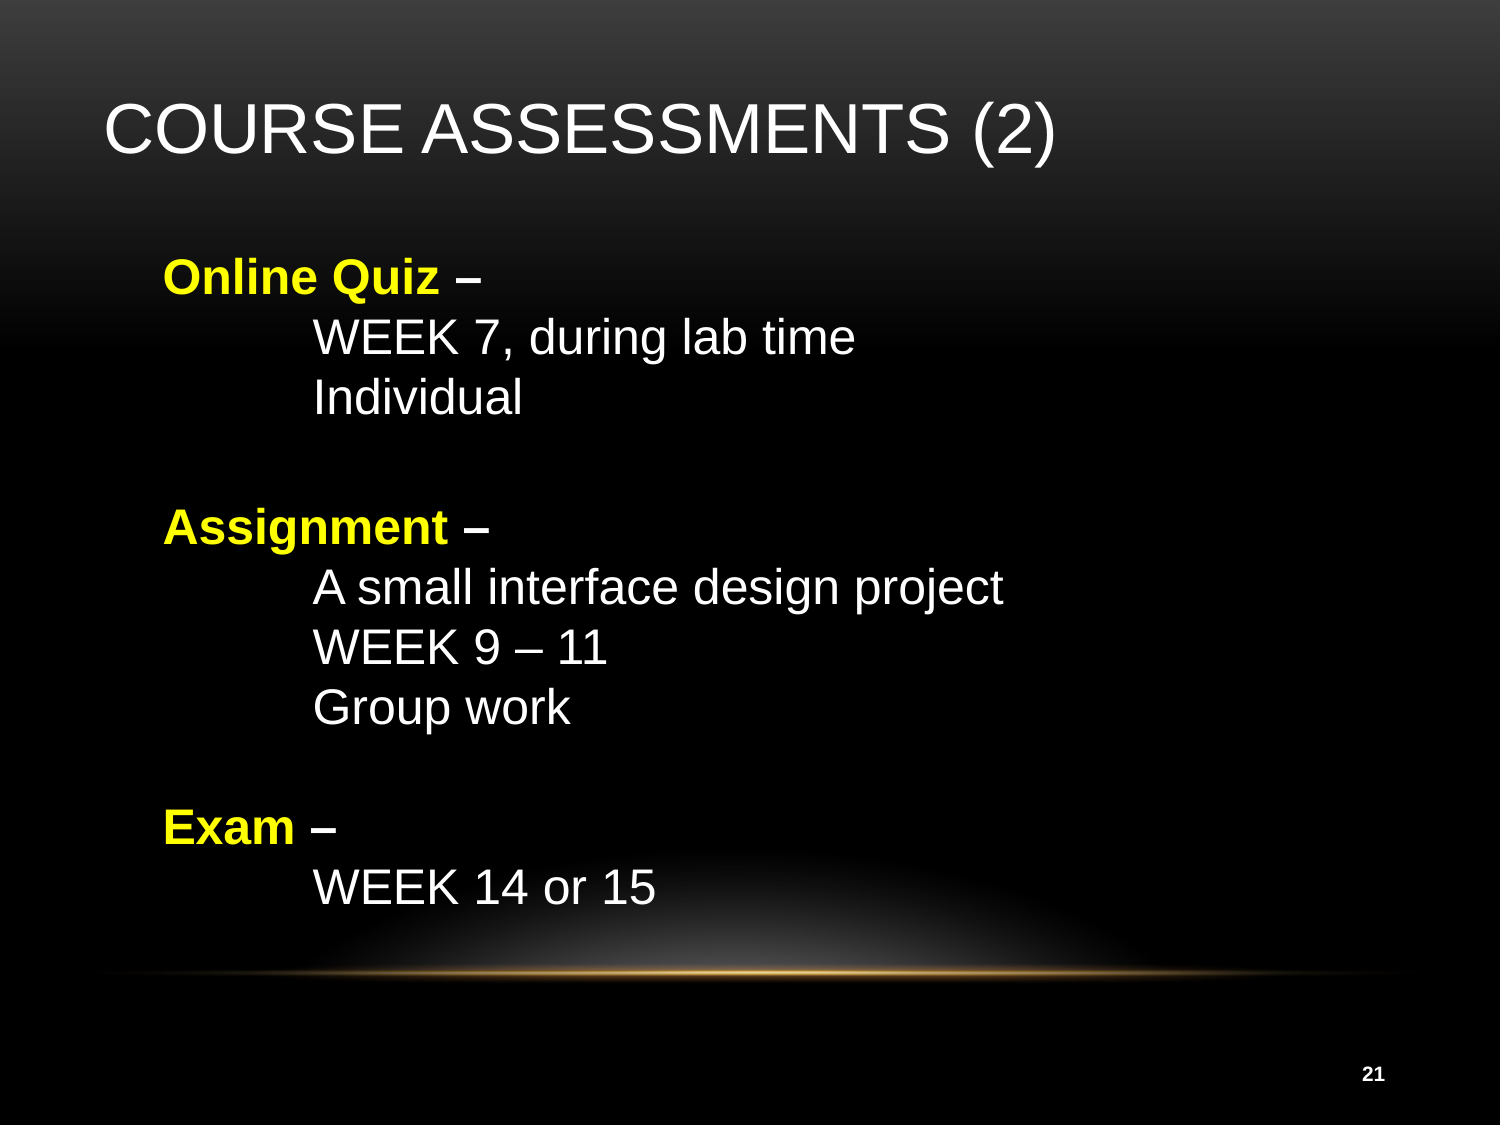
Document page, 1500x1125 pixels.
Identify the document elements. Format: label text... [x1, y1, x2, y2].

text_box Online Quiz – WEEK 7, during lab time Individual Assignment – A small interface design project WEEK 9 – 11 Group work Exam – WEEK 14 or 15 [147, 237, 1424, 922]
text_box COURSE ASSESSMENTS (2) [88, 30, 1500, 219]
picture [0, 0, 1500, 1125]
slide_number 21 [1237, 1042, 1400, 1103]
